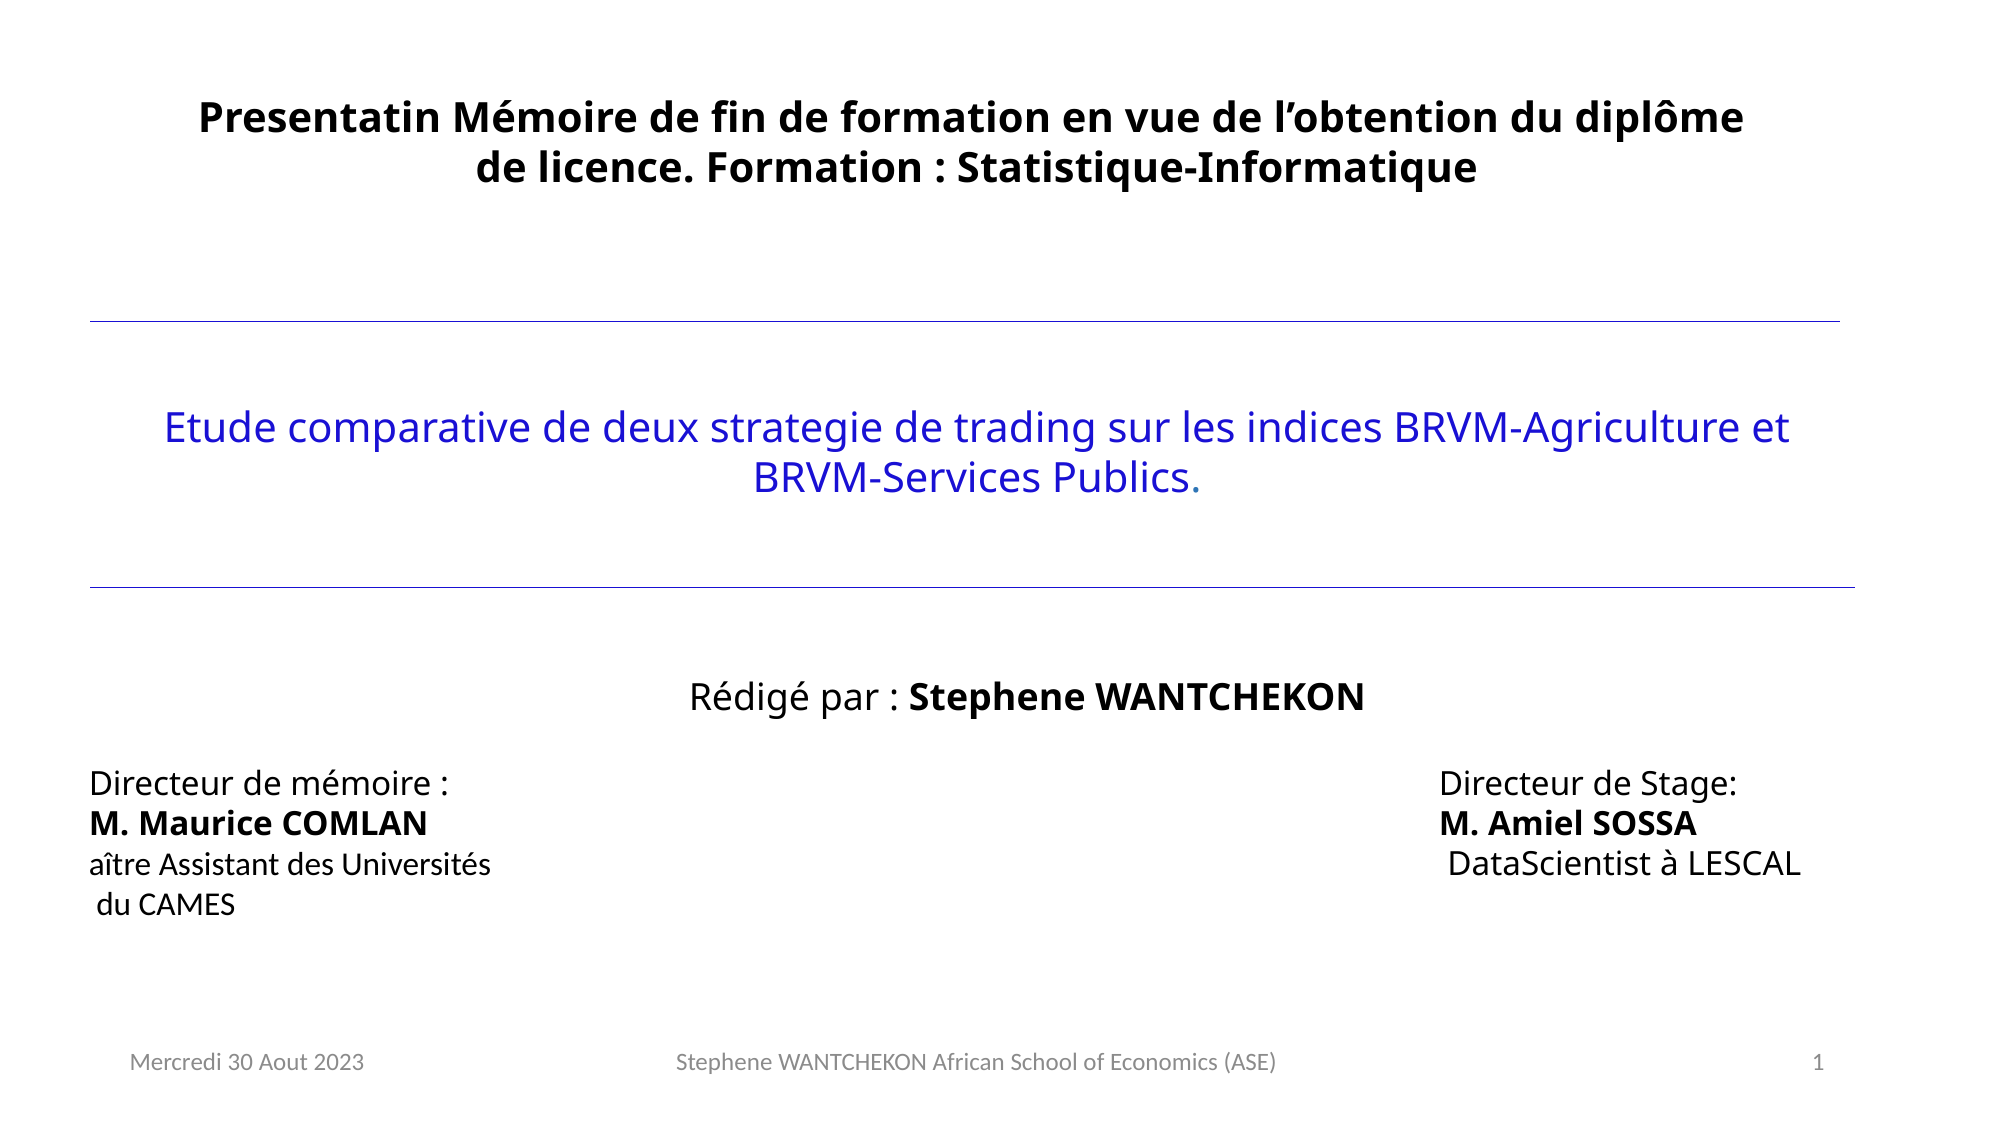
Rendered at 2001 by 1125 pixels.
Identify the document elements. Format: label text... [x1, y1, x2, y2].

text_box Presentatin Mémoire de fin de formation en vue de l’obtention du diplôme de licence. Formation : Statistique-Informatique [34, 57, 1921, 226]
text_box [1389, 1030, 1840, 1091]
text_box Etude comparative de deux strategie de trading sur les indices BRVM-Agriculture et BRVM-Services Publics. [106, 393, 1848, 509]
text_box Mercredi 30 Aout 2023 [114, 1030, 565, 1091]
text_box Rédigé par : Stephene WANTCHEKON Directeur de mémoire : Directeur de Stage: M. Maurice COMLAN M. Amiel SOSSA aître Assistant des Universités DataScientist à LESCAL du CAMES [73, 665, 1927, 930]
text_box Stephene WANTCHEKON African School of Economics (ASE) [639, 1030, 1315, 1091]
